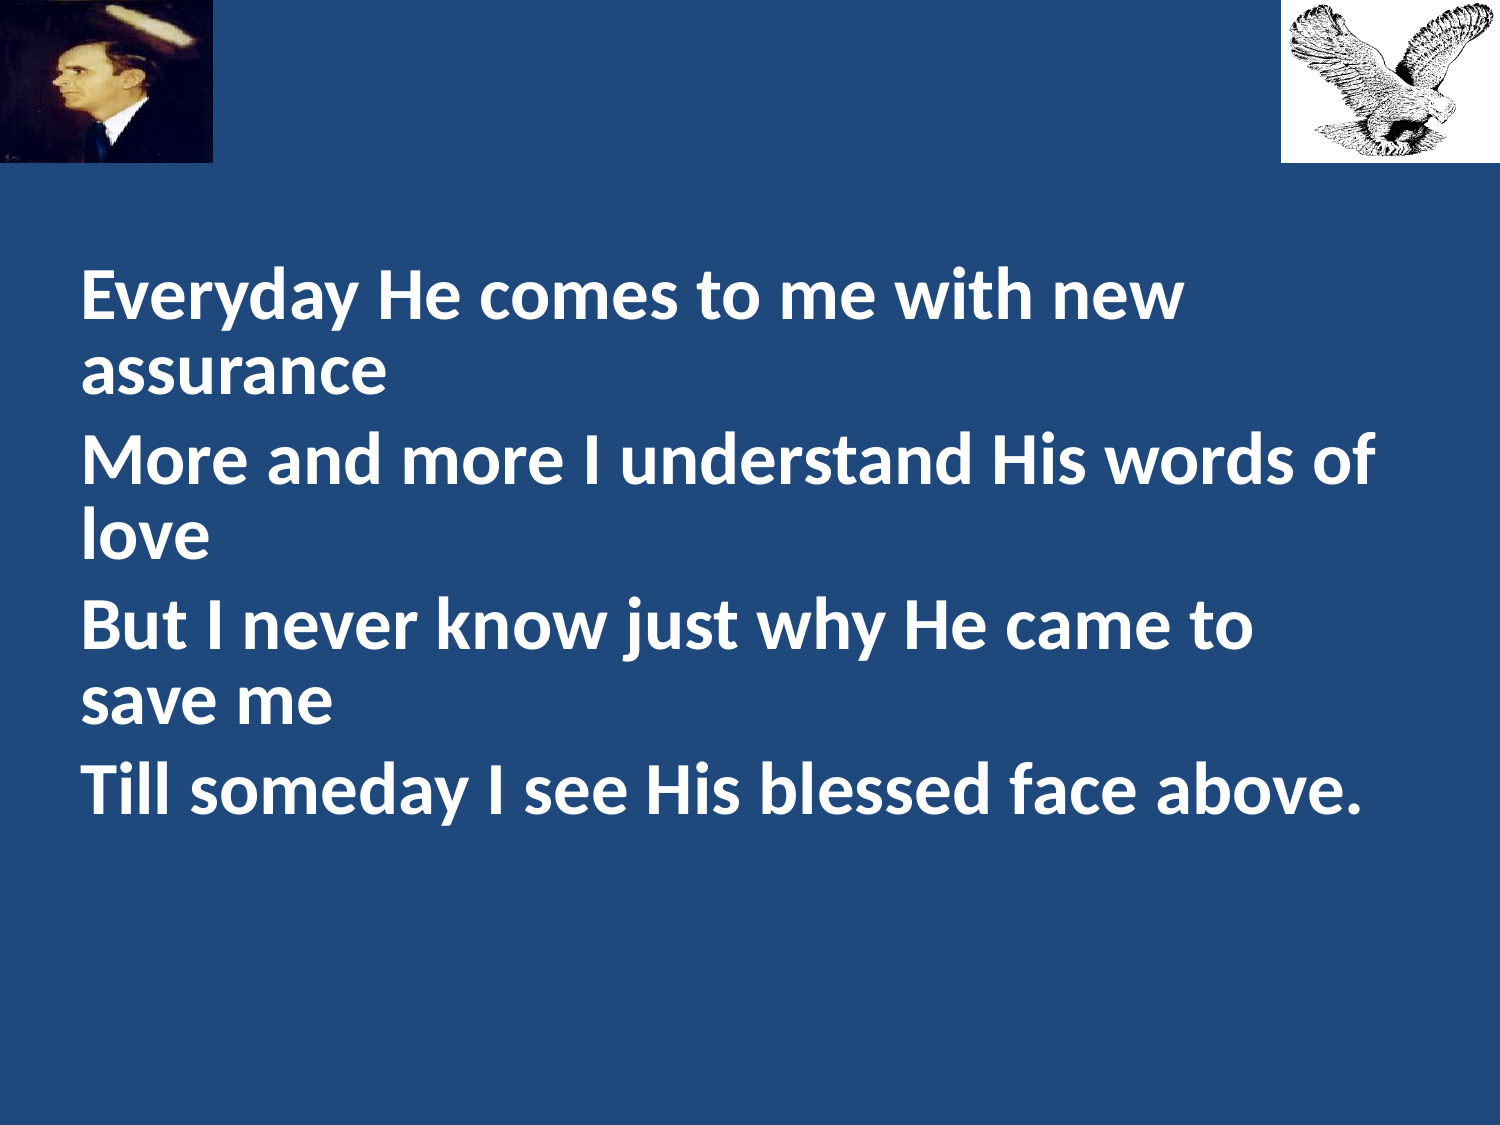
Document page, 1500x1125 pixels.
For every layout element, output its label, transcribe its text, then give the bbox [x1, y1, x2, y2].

picture [0, 0, 213, 163]
list Everyday He comes to me with new assurance More and more I understand His words of love But I never know just why He came to save me Till someday I see His blessed face above. [64, 255, 1415, 998]
picture [1281, 0, 1500, 163]
